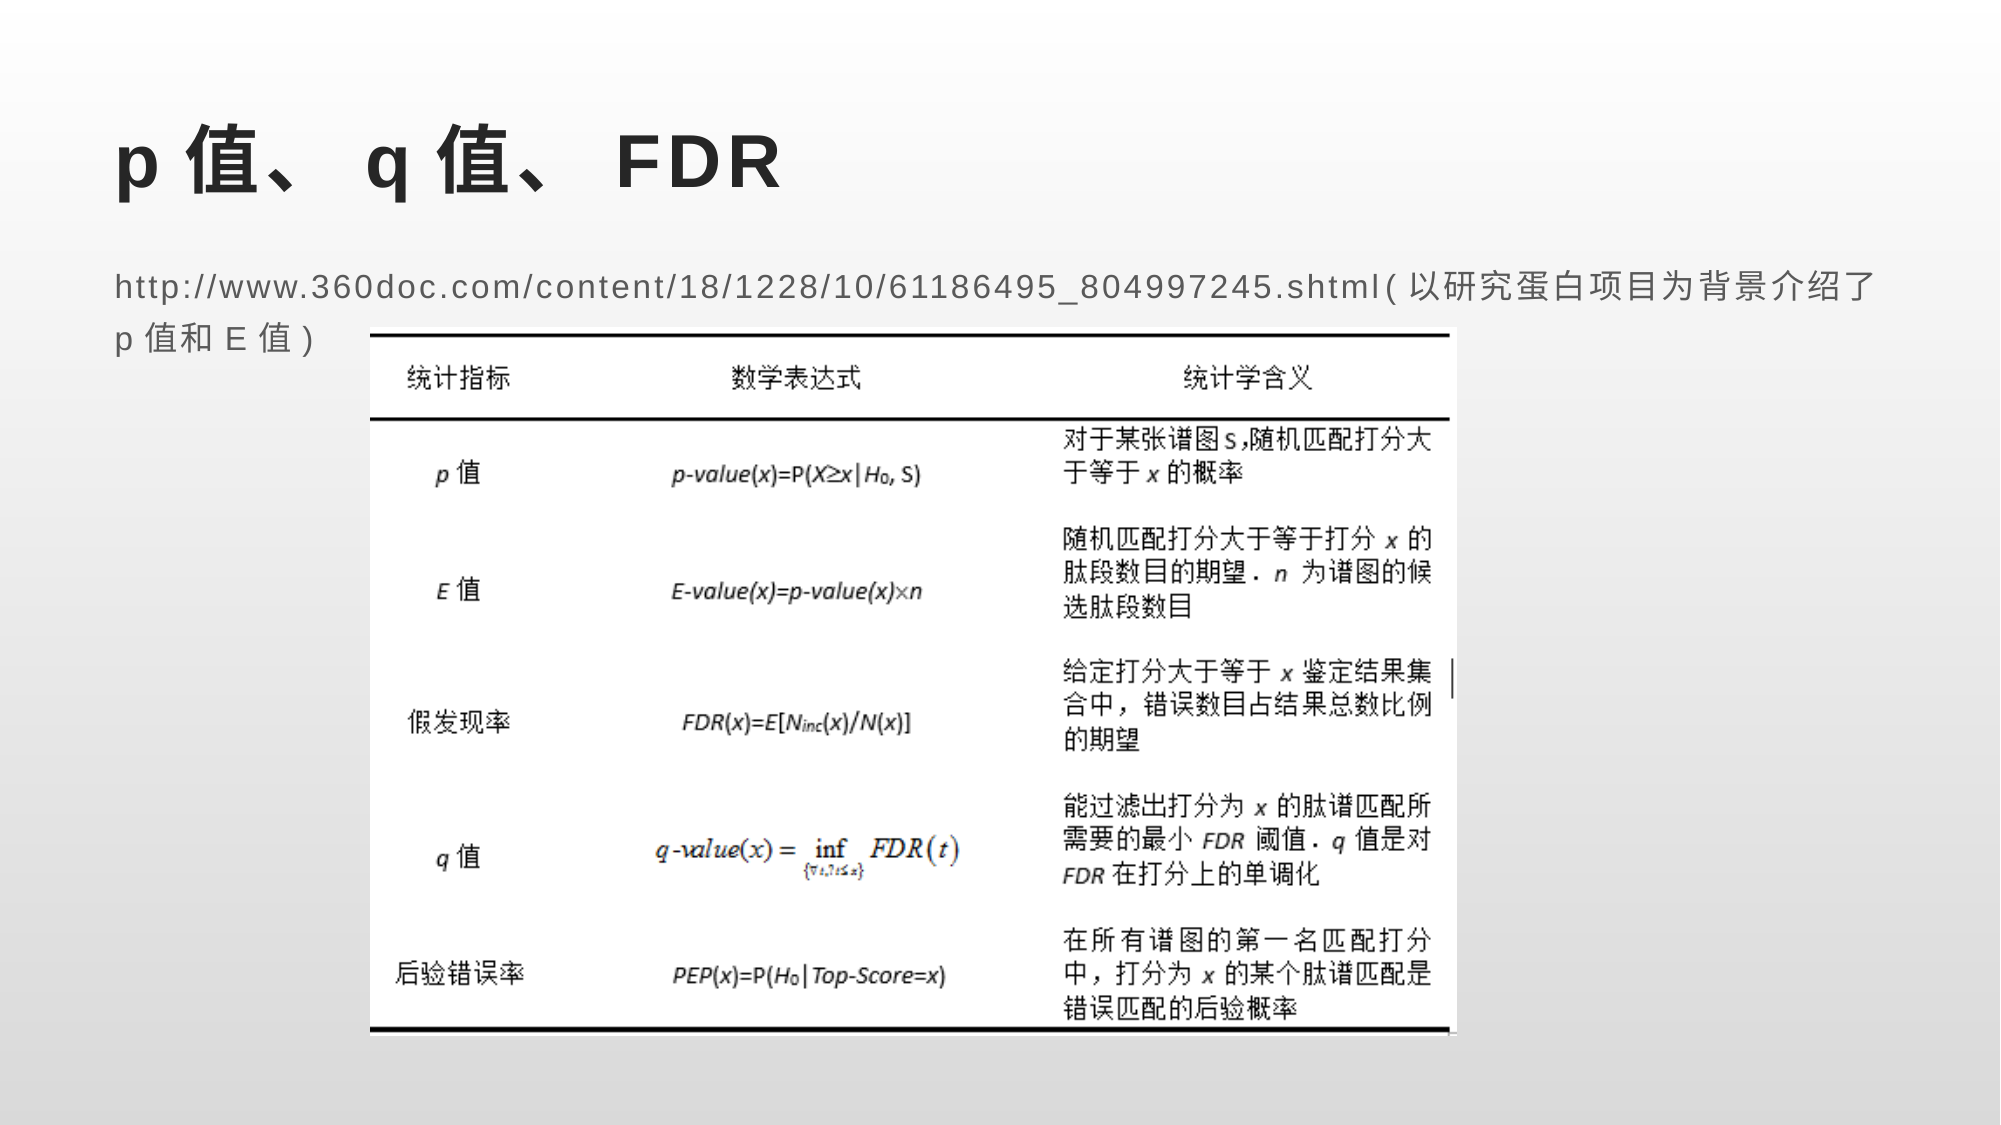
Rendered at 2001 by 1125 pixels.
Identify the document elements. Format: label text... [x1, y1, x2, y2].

list http://www.360doc.com/content/18/1228/10/61186495_804997245.shtml(以研究蛋白项目为背景介绍了p值和E值) [99, 245, 1900, 1027]
title p值、q值、FDR [99, 99, 1900, 216]
picture [370, 327, 1457, 1036]
